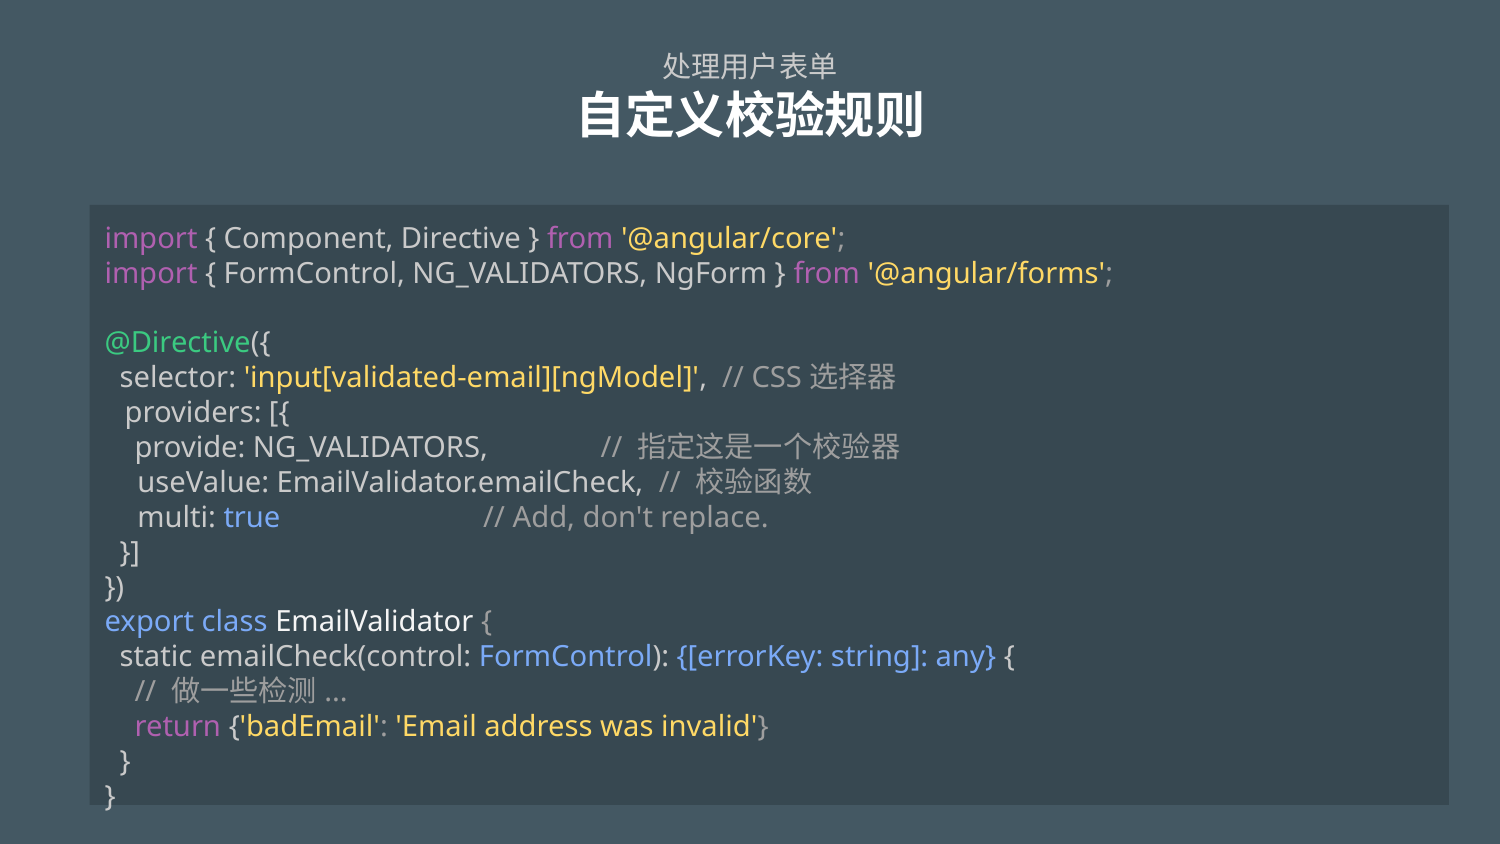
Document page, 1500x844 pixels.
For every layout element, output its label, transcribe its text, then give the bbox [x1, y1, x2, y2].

title 处理用户表单 自定义校验规则 [51, 49, 1449, 144]
list import { Component, Directive } from '@angular/core'; import { FormControl, NG_VALIDATORS, NgForm } from '@angular/forms'; @Directive({ selector: 'input[validated-email][ngModel]', // CSS选择器 providers: [{ provide: NG_VALIDATORS, // 指定这是一个校验器 useValue: EmailValidator.emailCheck, // 校验函数 multi: true // Add, don't replace. }] }) export class EmailValidator { static emailCheck(control: FormControl): {[errorKey: string]: any} { // 做一些检测... return {'badEmail': 'Email address was invalid'} } } [89, 204, 1449, 805]
